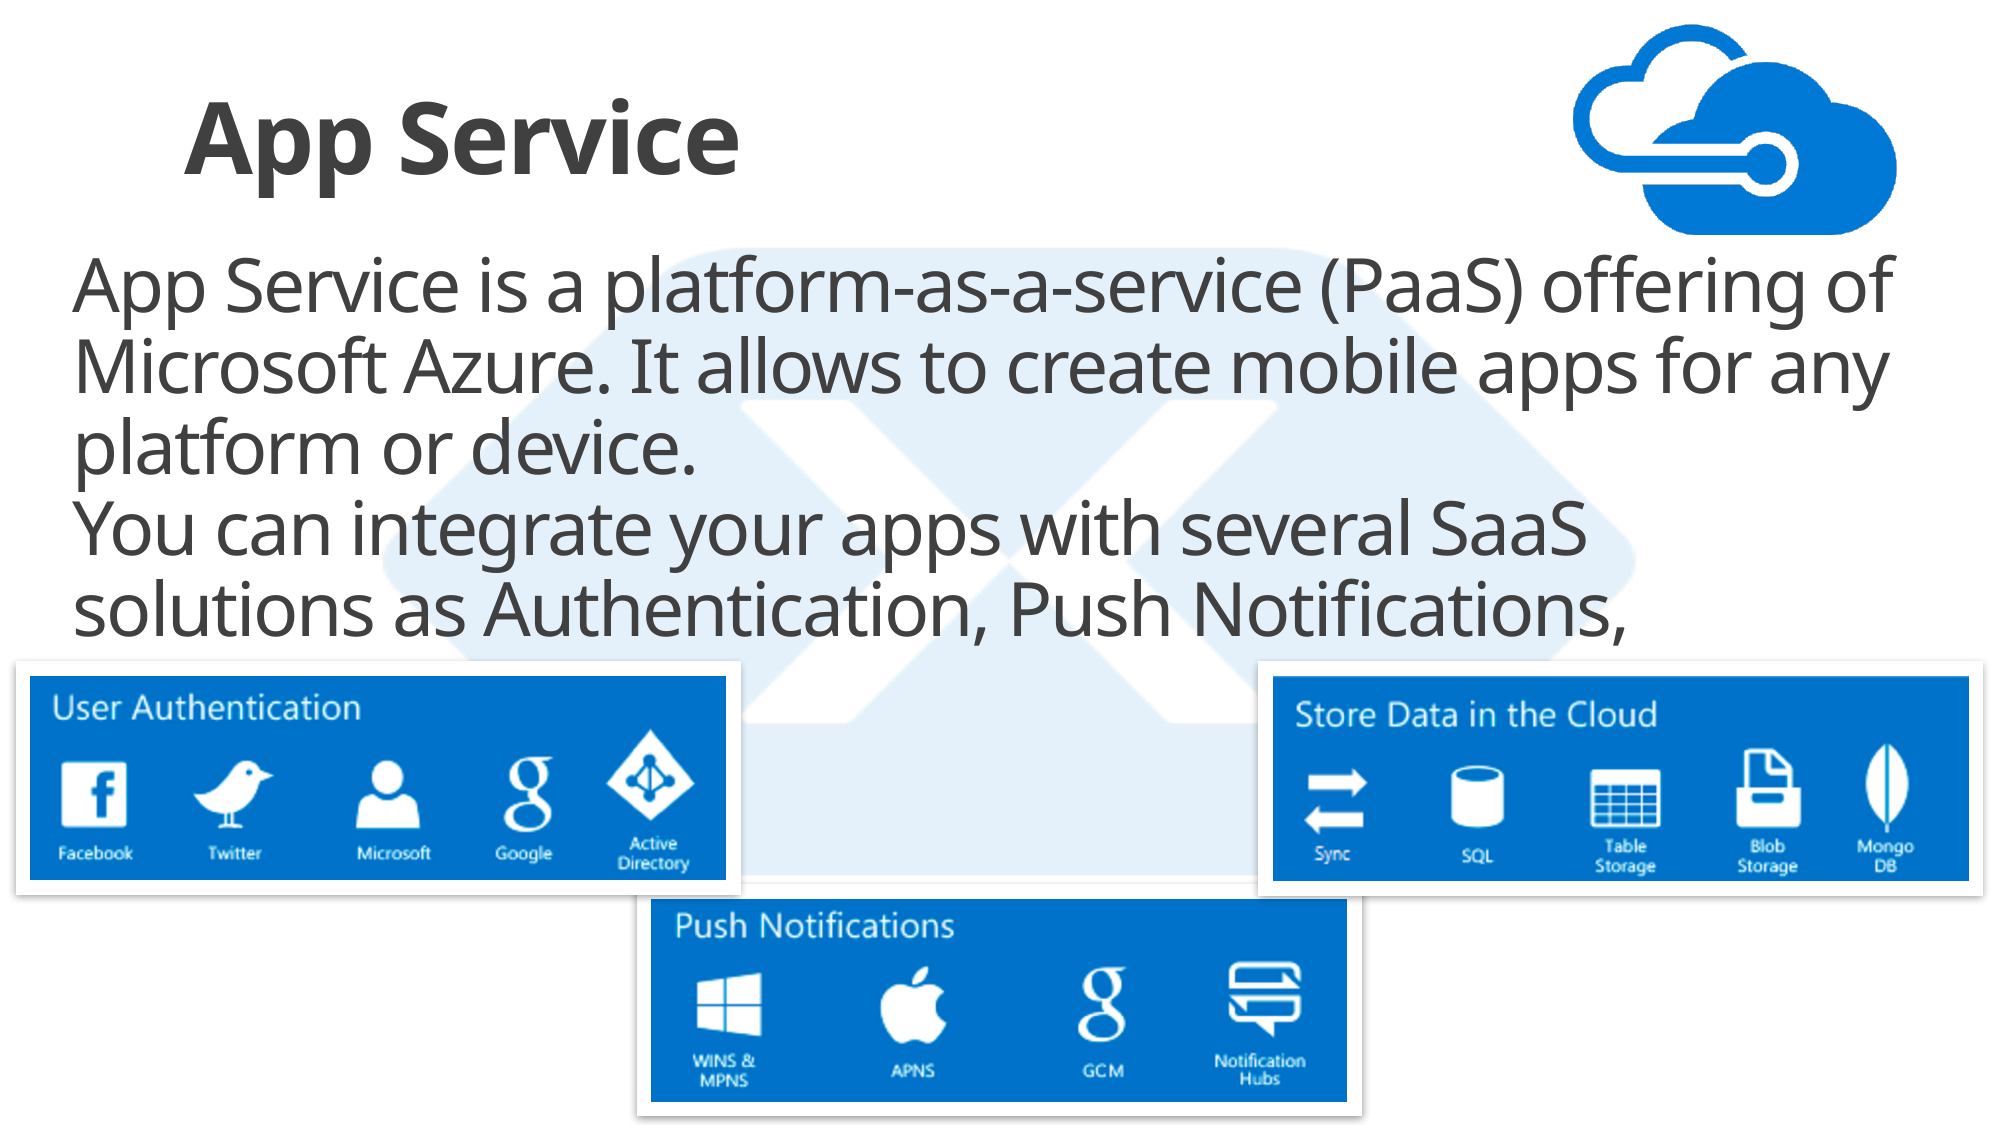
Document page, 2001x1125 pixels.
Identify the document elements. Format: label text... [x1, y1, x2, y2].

picture [651, 898, 1348, 1102]
picture [29, 675, 727, 881]
text_box App Service [161, 73, 1572, 209]
picture [1272, 675, 1969, 882]
text_box App Service is a platform-as-a-service (PaaS) offering of Microsoft Azure. It allows to create mobile apps for any platform or device. You can integrate your apps with several SaaS solutions as Authentication, Push Notifications, Storage, etc. [49, 233, 1929, 657]
picture [1572, 0, 1897, 292]
